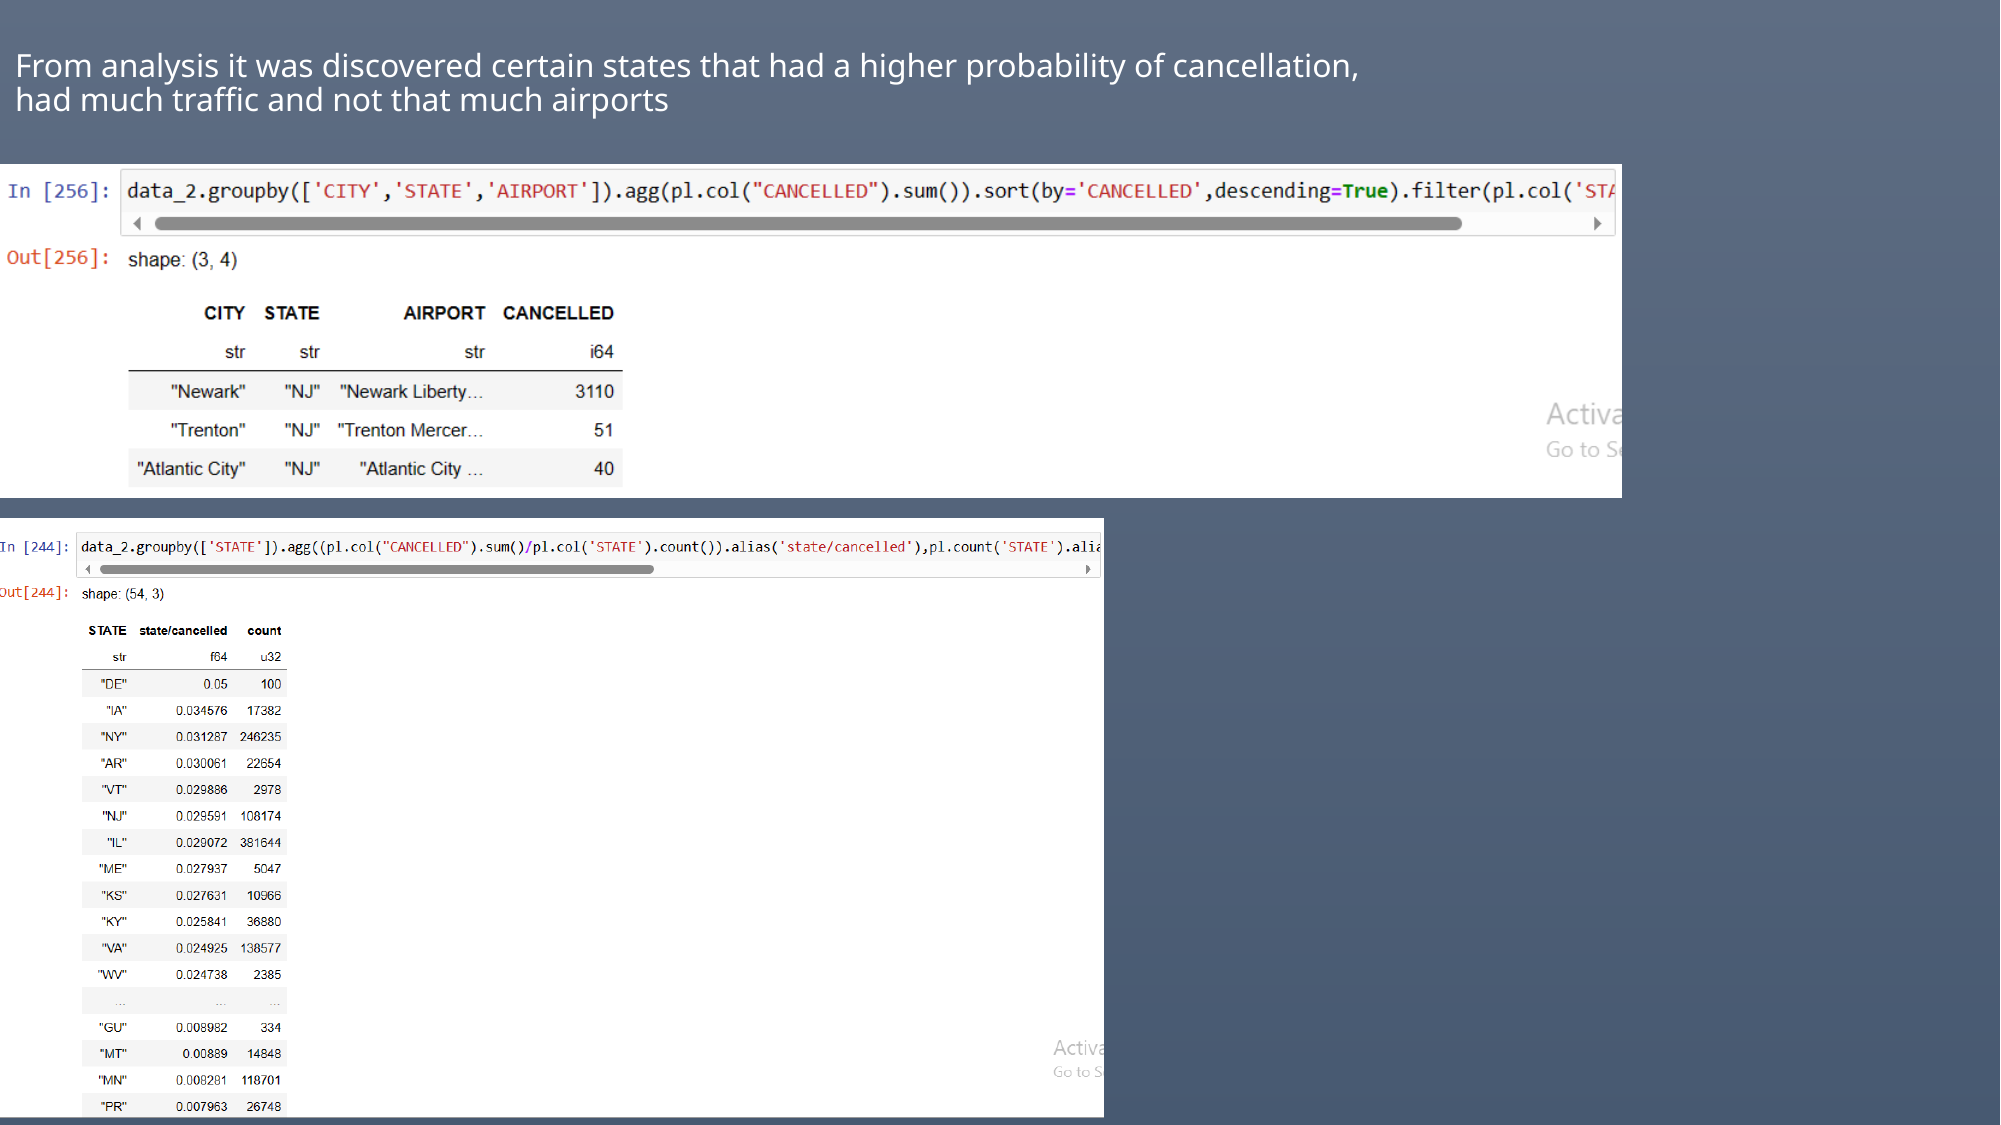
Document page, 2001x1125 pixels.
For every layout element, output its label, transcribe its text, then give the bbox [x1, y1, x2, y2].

picture [0, 518, 1104, 1118]
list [0, 164, 1622, 498]
title From analysis it was discovered certain states that had a higher probability of cancellation, had much traffic and not that much airports [0, 41, 1406, 126]
